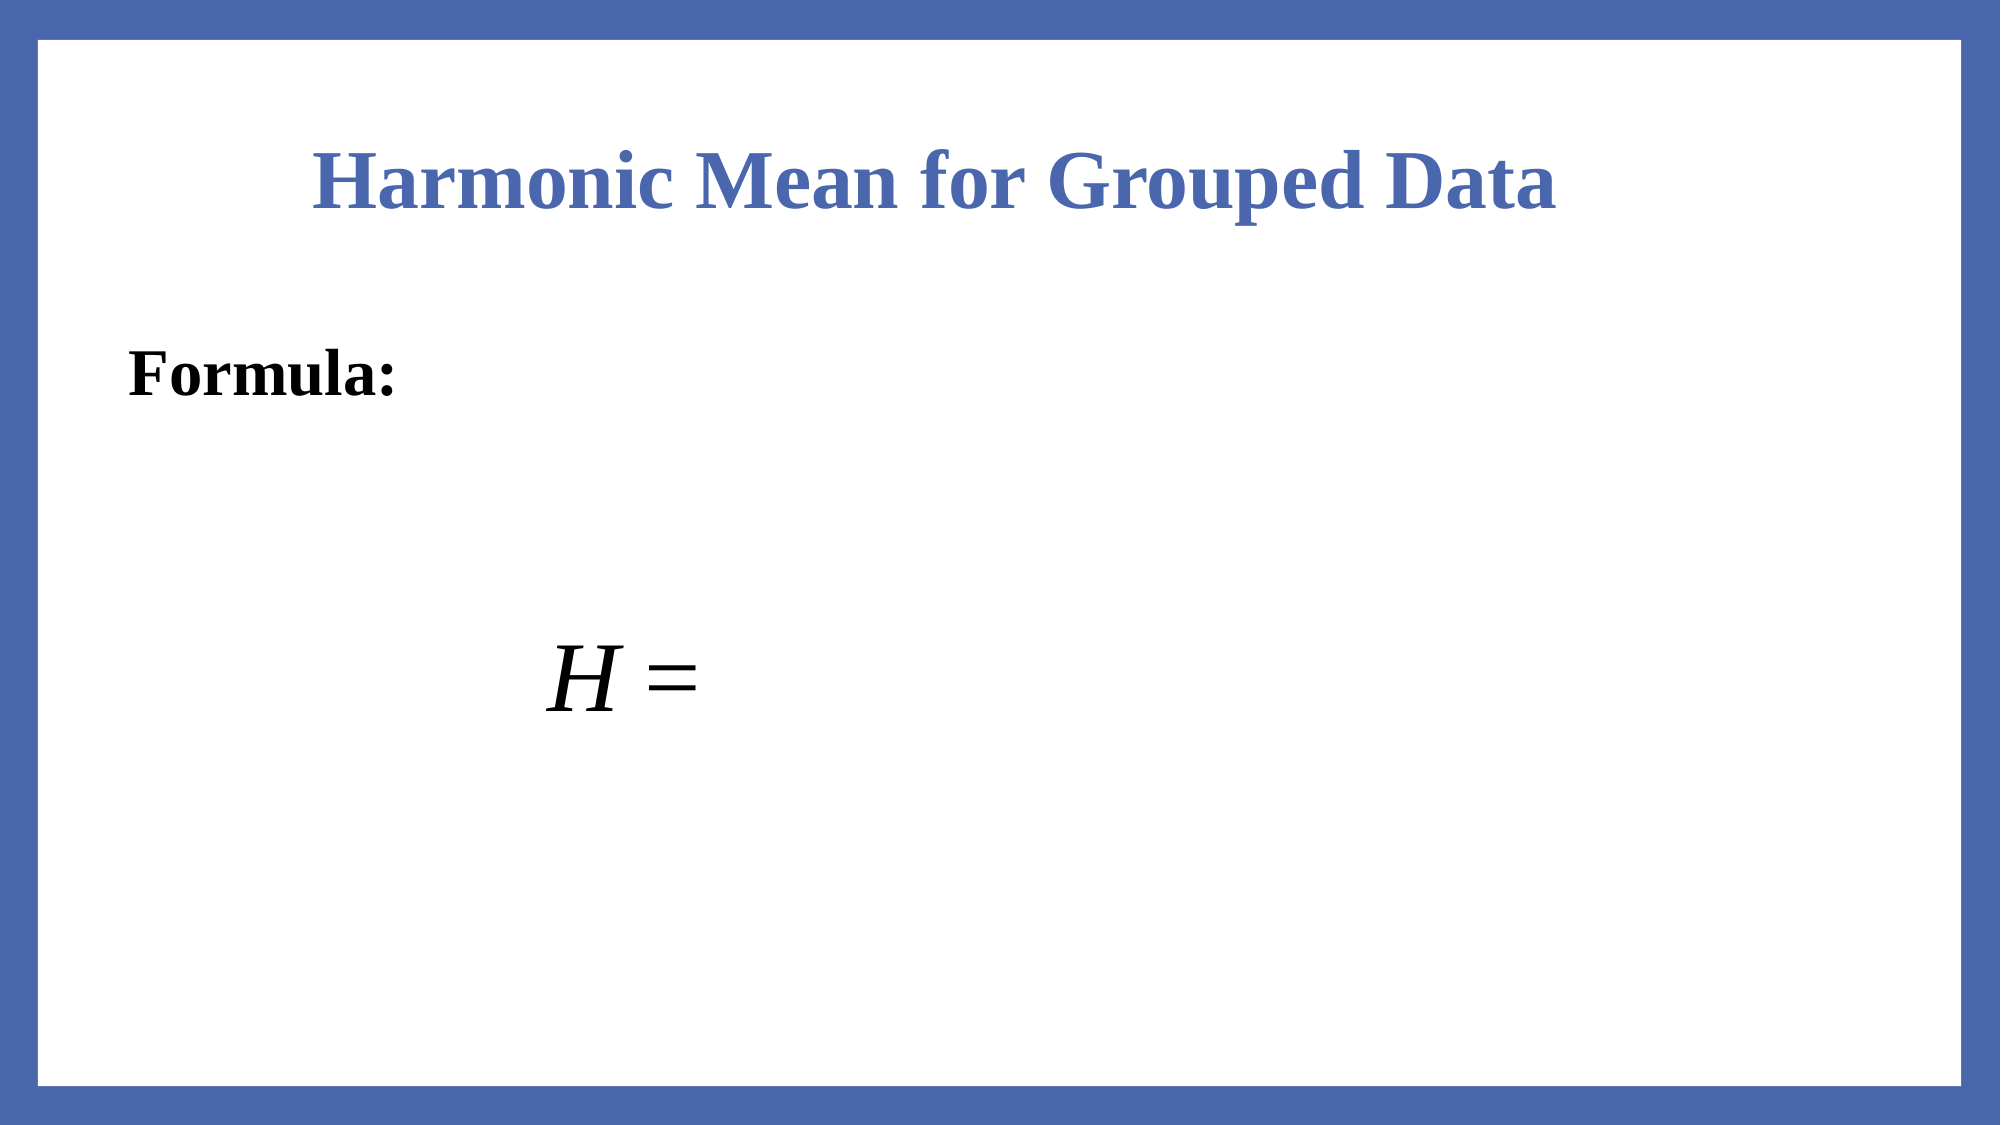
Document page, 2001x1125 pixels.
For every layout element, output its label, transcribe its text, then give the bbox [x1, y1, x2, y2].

text_box Harmonic Mean for Grouped Data [297, 47, 2000, 235]
